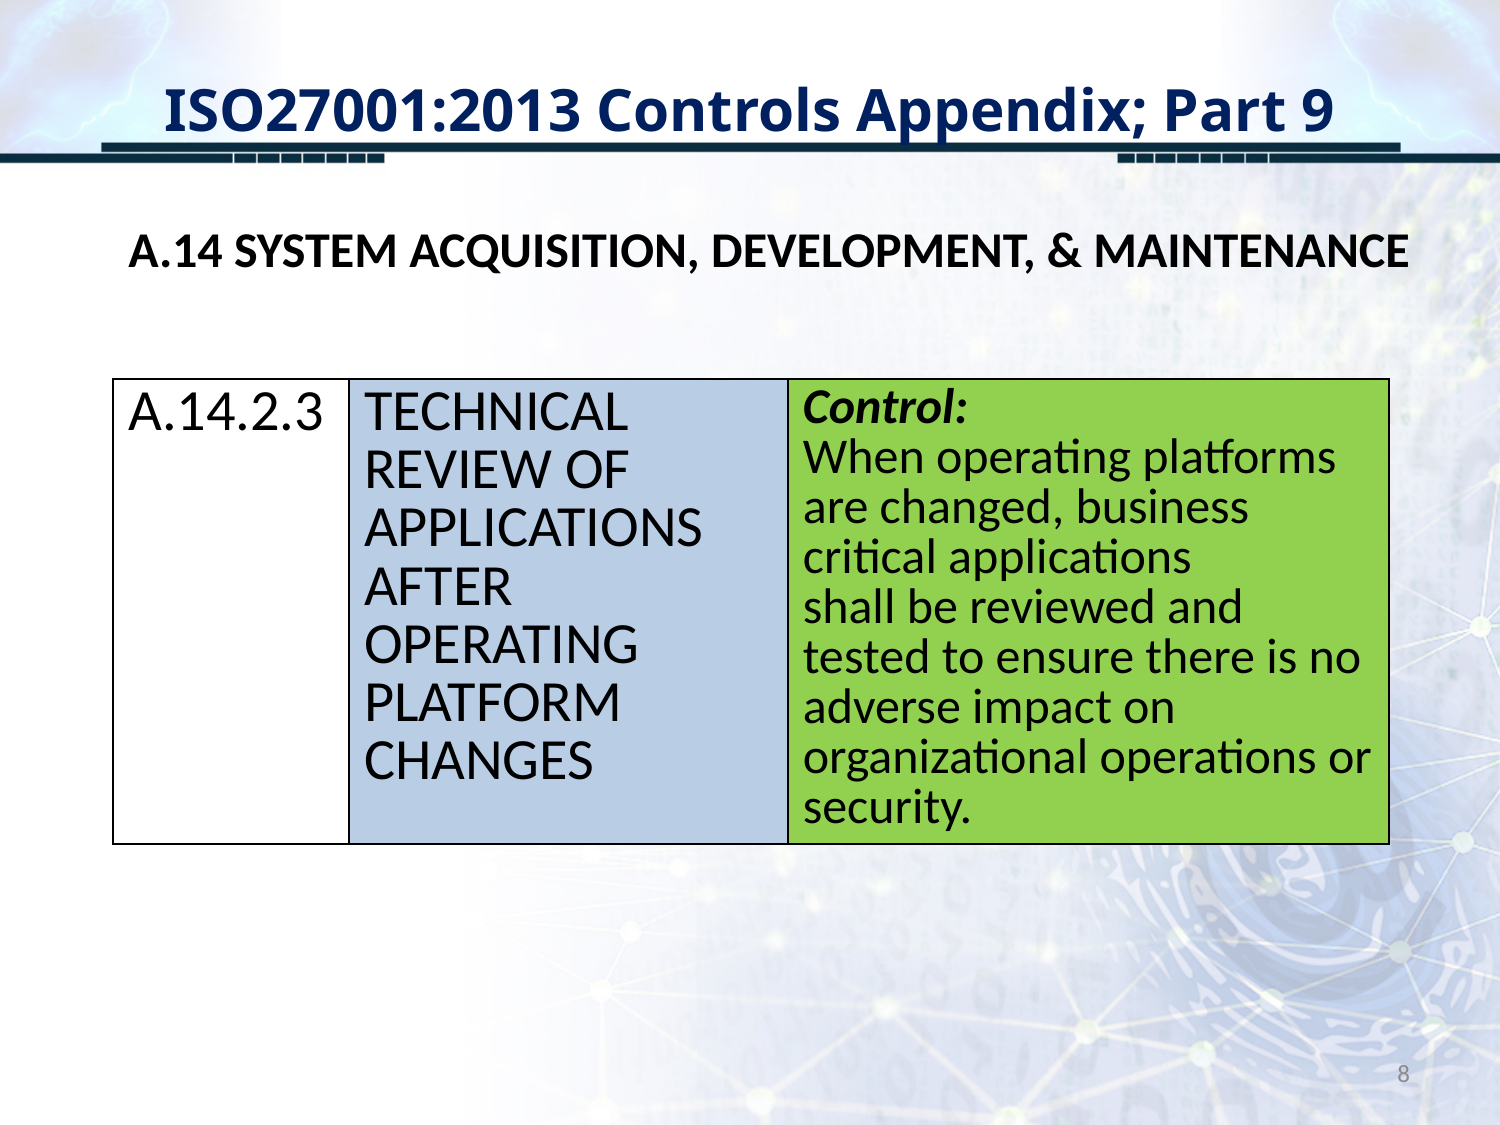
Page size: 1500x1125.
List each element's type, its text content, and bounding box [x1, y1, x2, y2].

table_header TECHNICAL REVIEW OF APPLICATIONS AFTER OPERATING PLATFORM CHANGES [350, 380, 787, 843]
table_header A.14.2.3 [114, 380, 348, 843]
table_header Control: When operating platforms are changed, business critical applications shall be reviewed and tested to ensure there is no adverse impact on organizational operations or security. [789, 380, 1388, 843]
text_box A.14 SYSTEM ACQUISITION, DEVELOPMENT, & MAINTENANCE [113, 210, 1426, 286]
title ISO27001:2013 Controls Appendix; Part 9 [75, 34, 1425, 182]
slide_number 8 [1074, 1042, 1425, 1103]
picture [0, 0, 1500, 1125]
